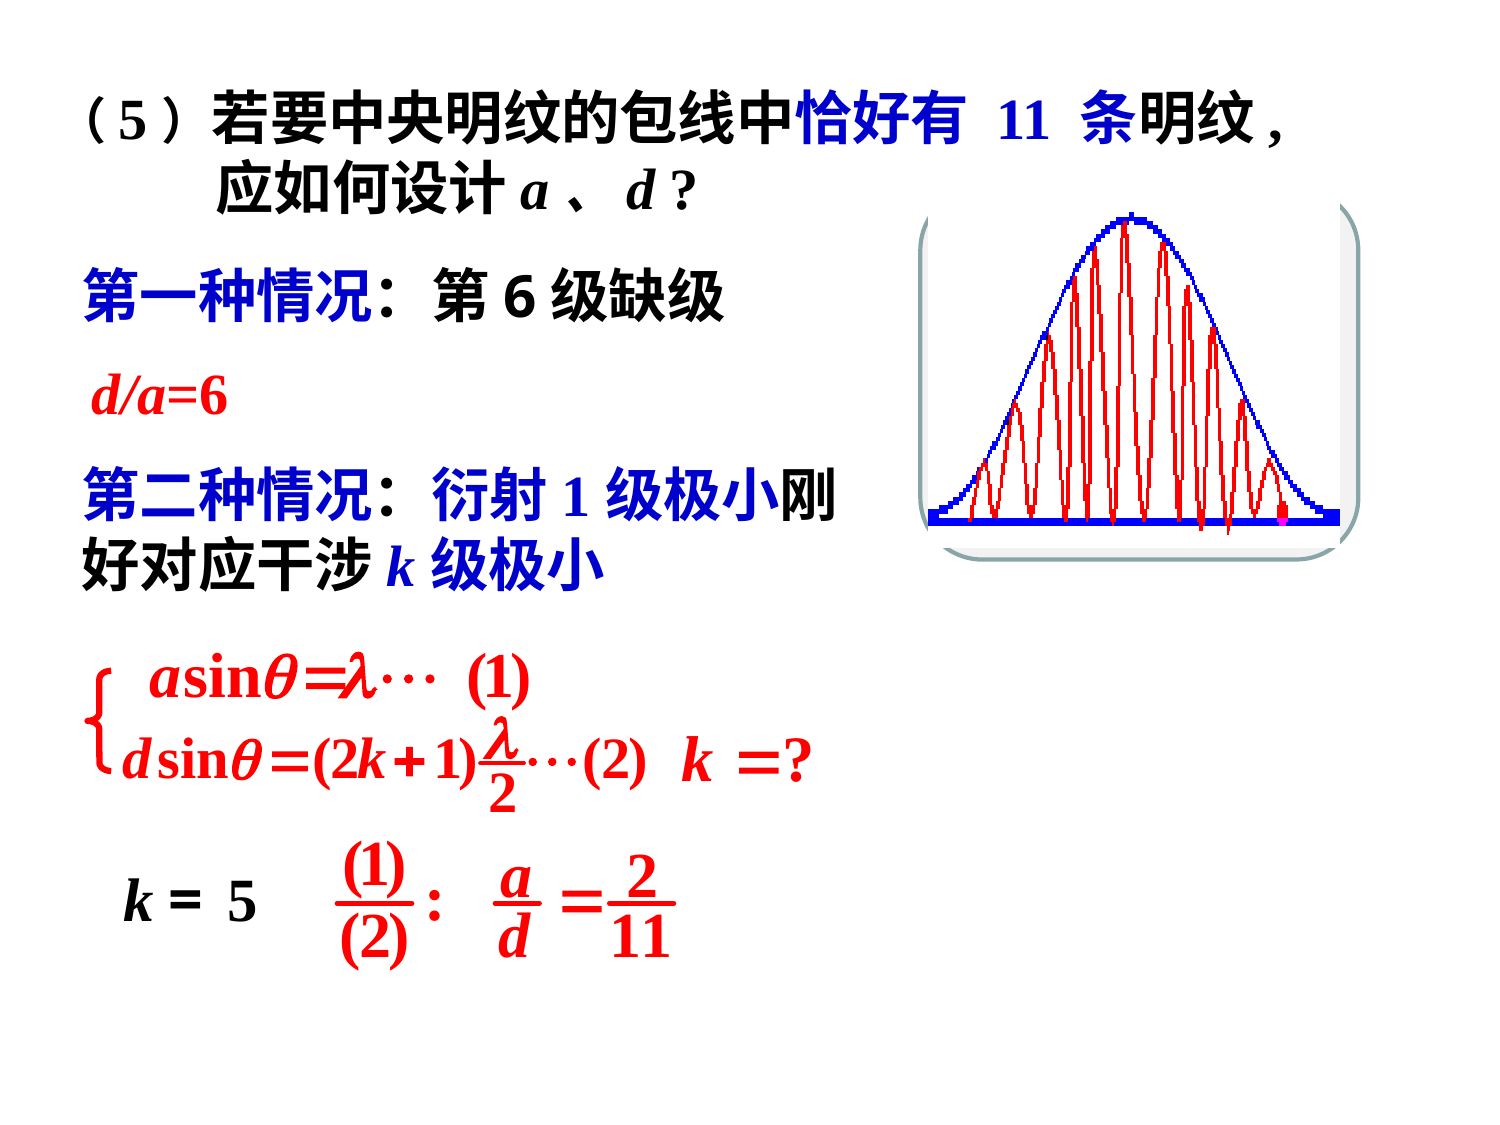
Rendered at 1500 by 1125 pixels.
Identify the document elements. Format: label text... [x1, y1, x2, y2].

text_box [120, 707, 650, 819]
text_box [87, 670, 112, 772]
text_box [113, 864, 287, 937]
text_box [955, 556, 1323, 562]
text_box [678, 730, 817, 790]
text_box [928, 179, 1340, 549]
text_box 第二种情况：衍射1级极小刚好对应干涉k级极小 [66, 450, 902, 606]
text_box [332, 828, 679, 978]
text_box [146, 646, 566, 705]
text_box [1343, 229, 1361, 542]
text_box （5）若要中央明纹的包线中恰好有 11 条明纹, 应如何设计a、d ? [41, 73, 1401, 229]
text_box [918, 229, 923, 522]
text_box 第一种情况：第6级缺级 [66, 252, 859, 337]
text_box d/a=6 [77, 348, 245, 434]
